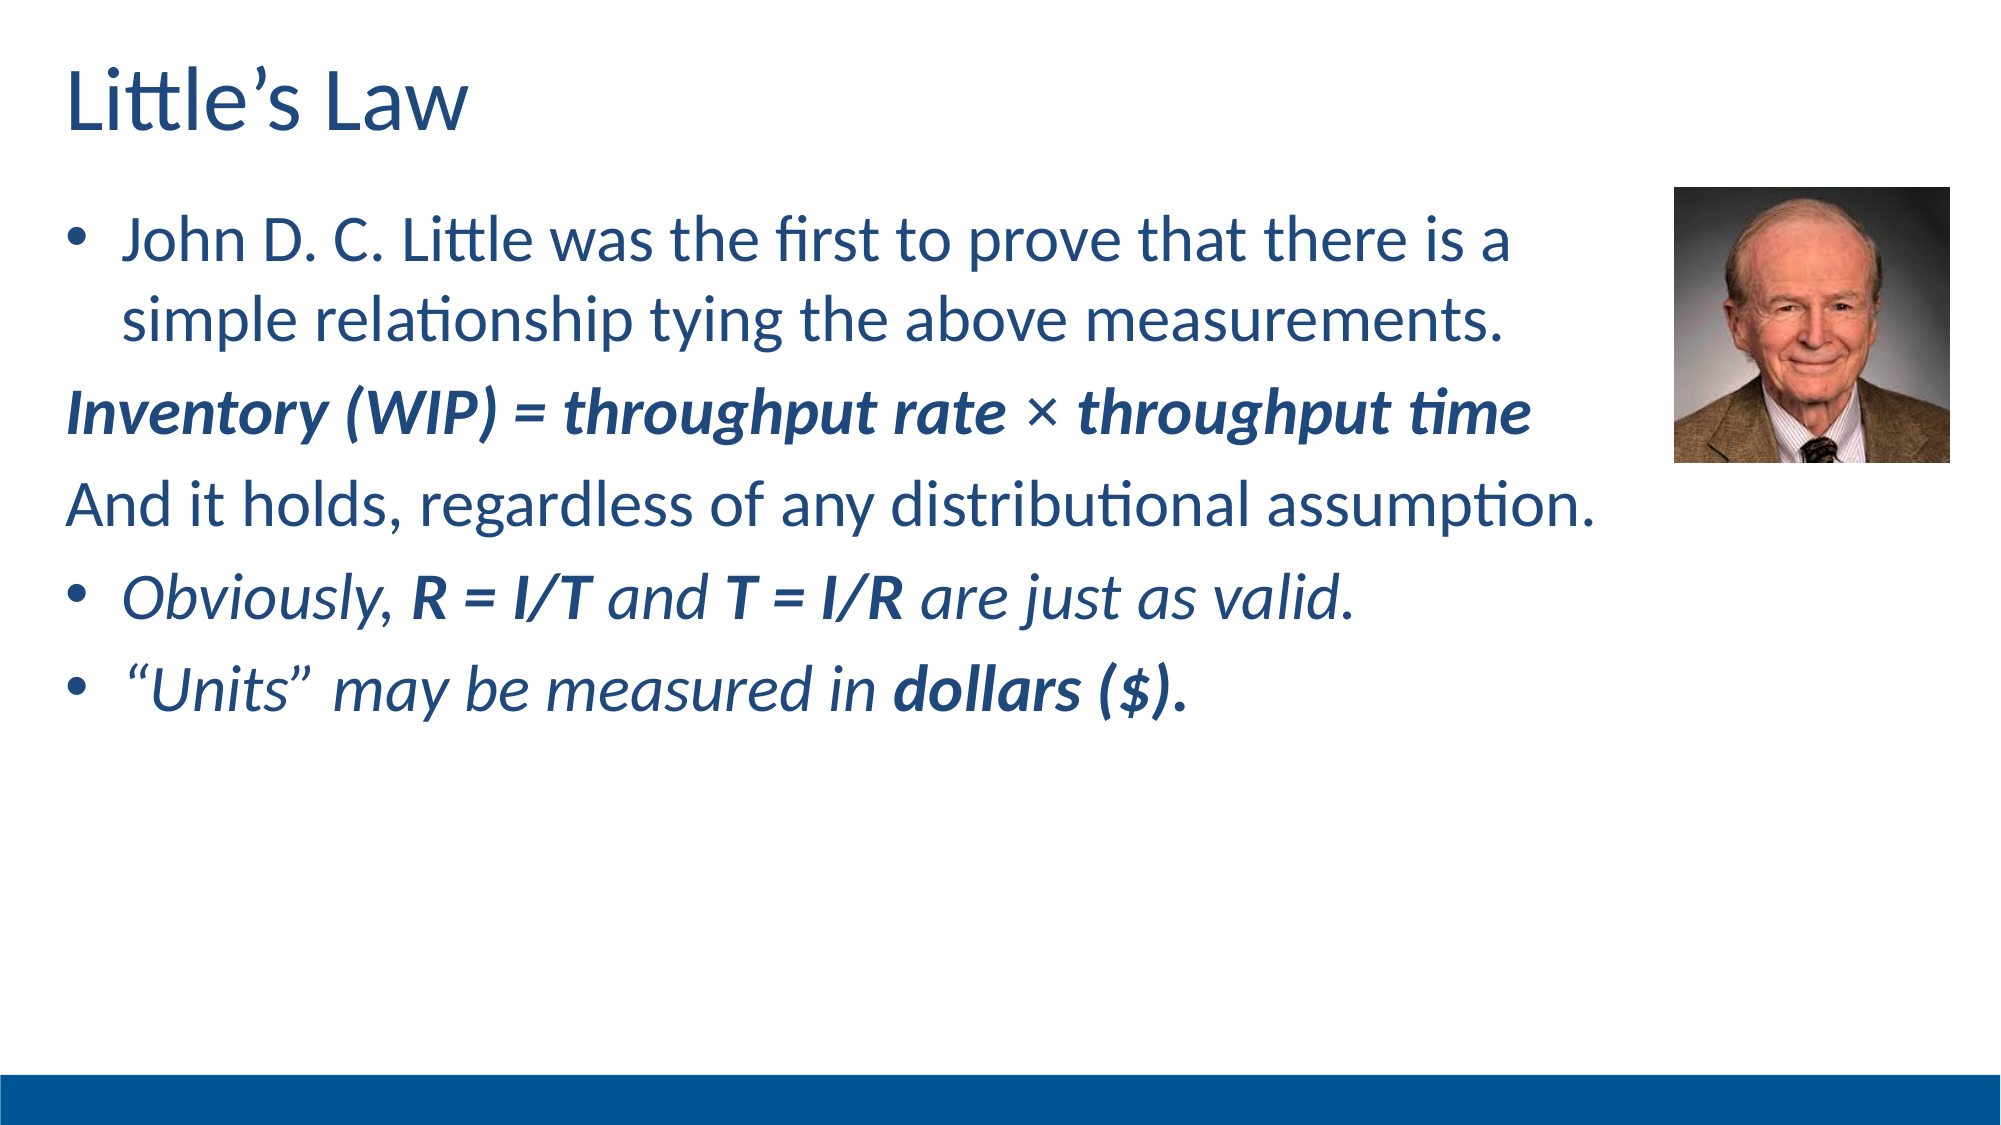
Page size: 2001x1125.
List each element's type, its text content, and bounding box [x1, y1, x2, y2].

list John D. C. Little was the first to prove that there is a simple relationship tying the above measurements. Inventory (WIP) = throughput rate × throughput time And it holds, regardless of any distributional assumption. Obviously, R = I/T and T = I/R are just as valid. “Units” may be measured in dollars ($). [50, 187, 1650, 1050]
picture [1674, 187, 1951, 463]
title Little’s Law [50, 24, 1950, 163]
